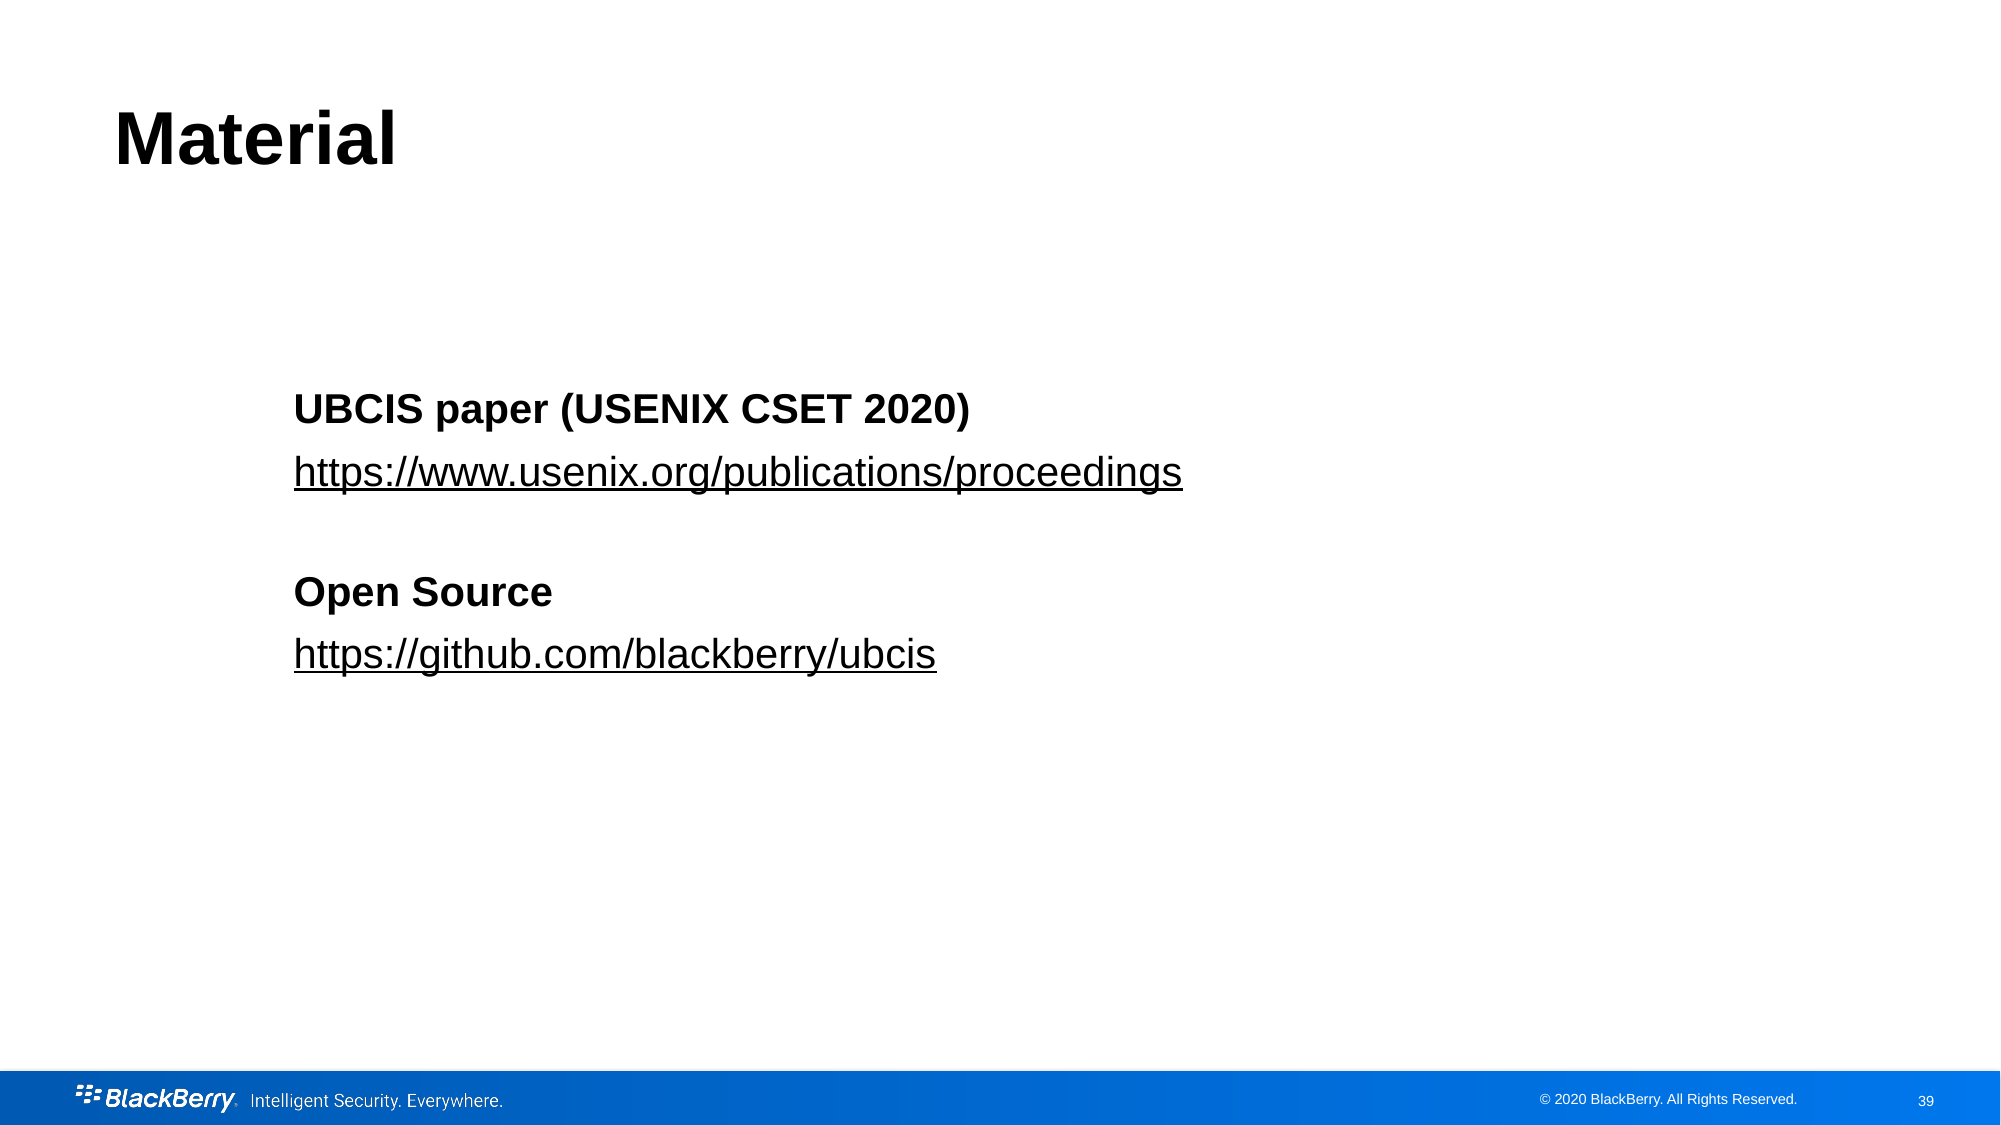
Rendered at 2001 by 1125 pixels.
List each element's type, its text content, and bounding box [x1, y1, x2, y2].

title Material [99, 0, 1900, 188]
picture [75, 1081, 271, 1116]
list UBCIS paper (USENIX CSET 2020) https://www.usenix.org/publications/proceedings Open Source https://github.com/blackberry/ubcis [271, 374, 2000, 1125]
